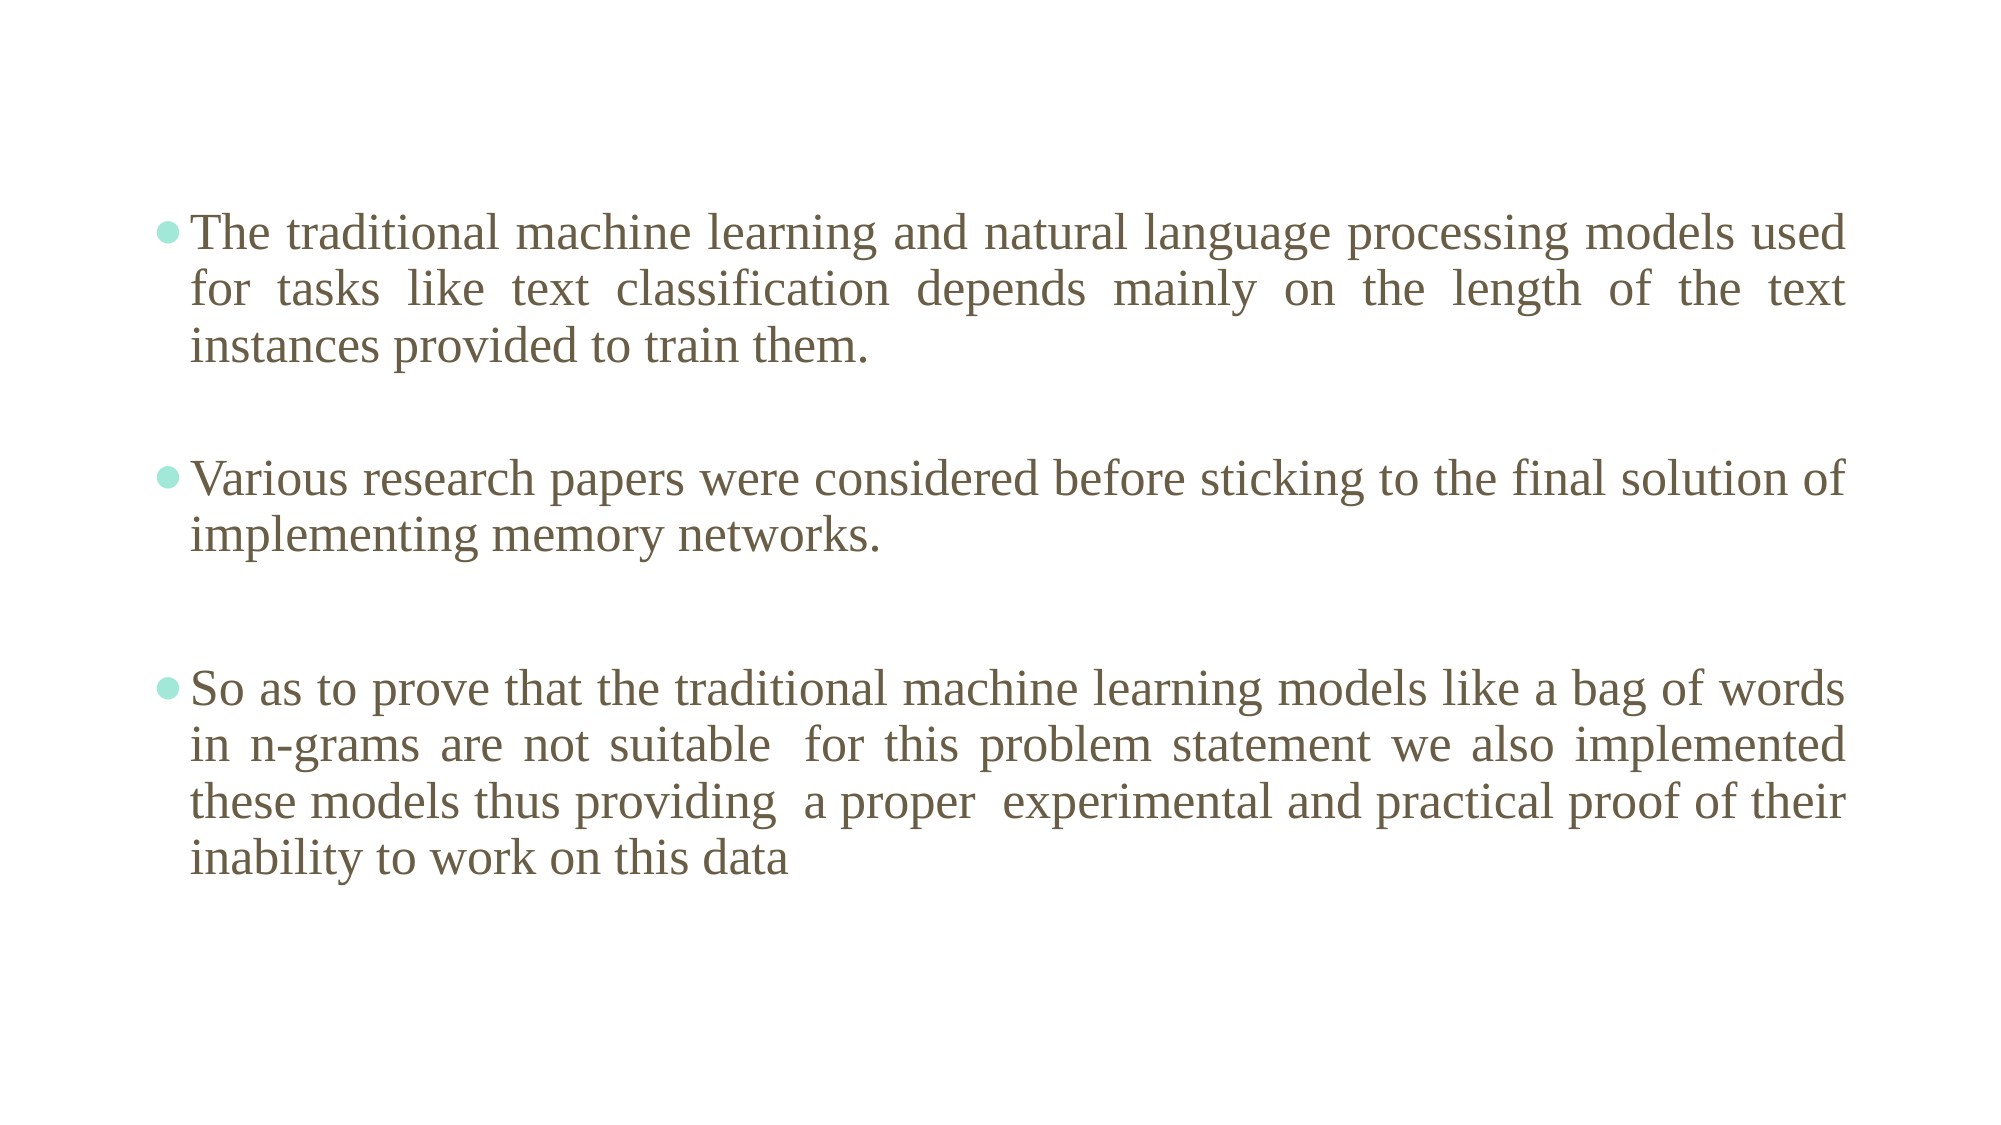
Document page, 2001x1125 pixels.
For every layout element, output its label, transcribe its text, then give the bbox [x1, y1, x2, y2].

list The traditional machine learning and natural language processing models used for tasks like text classification depends mainly on the length of the text instances provided to train them. Various research papers were considered before sticking to the final solution of implementing memory networks. So as to prove that the traditional machine learning models like a bag of words in n-grams are not suitable for this problem statement we also implemented these models thus providing a proper experimental and practical proof of their inability to work on this data [137, 197, 1863, 1014]
